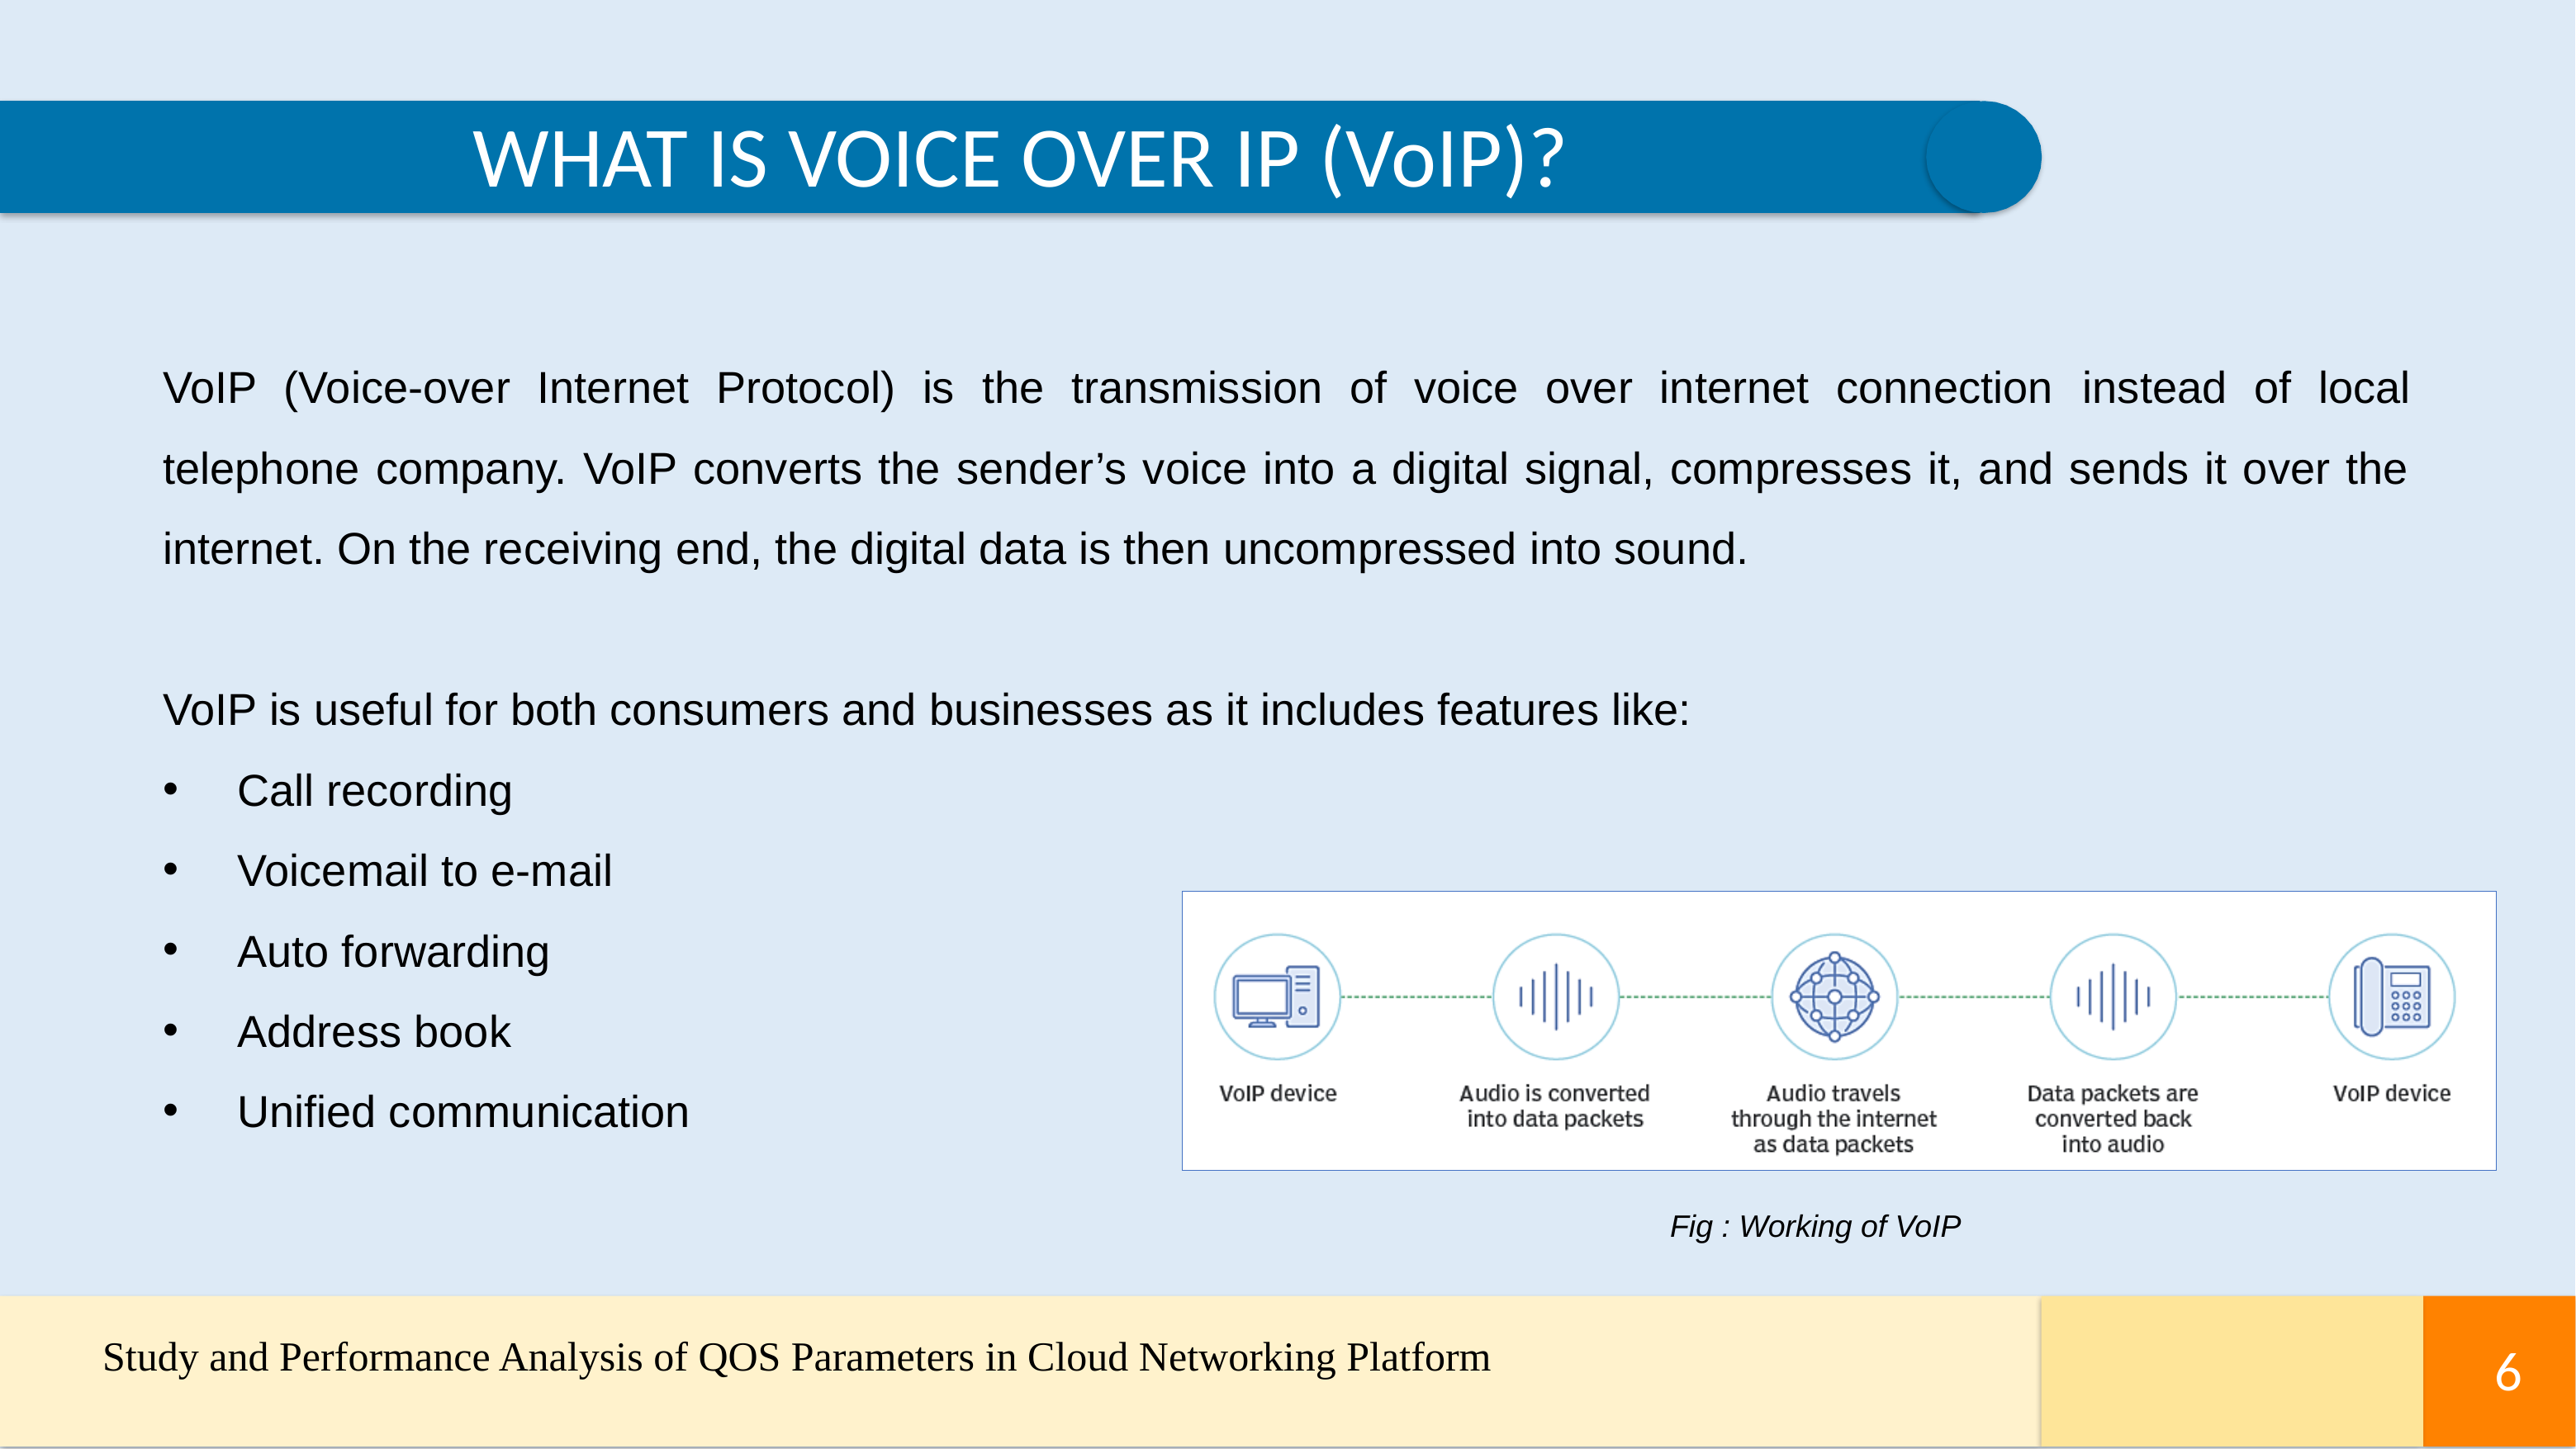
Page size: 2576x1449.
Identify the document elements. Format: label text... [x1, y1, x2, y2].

text_box Fig : Working of VoIP [1658, 1197, 1981, 1250]
picture [1182, 891, 2497, 1171]
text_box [0, 1295, 2576, 1447]
text_box VoIP (Voice-over Internet Protocol) is the transmission of voice over internet connection instead of local telephone company. VoIP converts the sender’s voice into a digital signal, compresses it, and sends it over the internet. On the receiving end, the digital data is then uncompressed into sound. VoIP is useful for both consumers and businesses as it includes features like: Call recording Voicemail to e-mail Auto forwarding Address book Unified communication [150, 325, 2424, 1143]
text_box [0, 100, 2042, 214]
